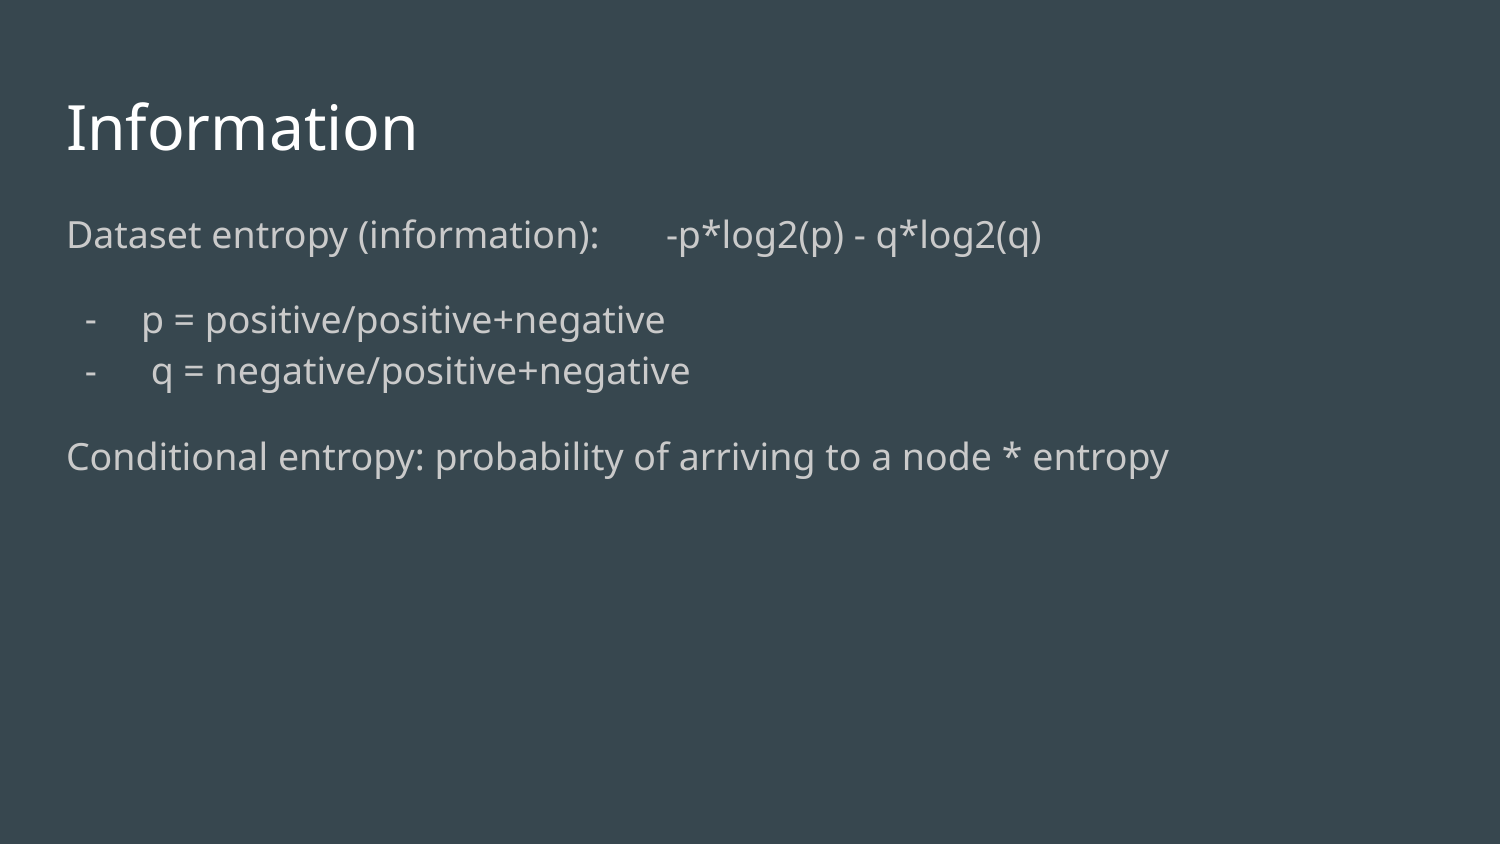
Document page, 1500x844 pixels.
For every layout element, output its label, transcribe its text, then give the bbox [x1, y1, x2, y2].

title Information [51, 72, 1449, 167]
list Dataset entropy (information): -p*log2(p) - q*log2(q) p = positive/positive+negative q = negative/positive+negative Conditional entropy: probability of arriving to a node * entropy [51, 189, 1449, 750]
